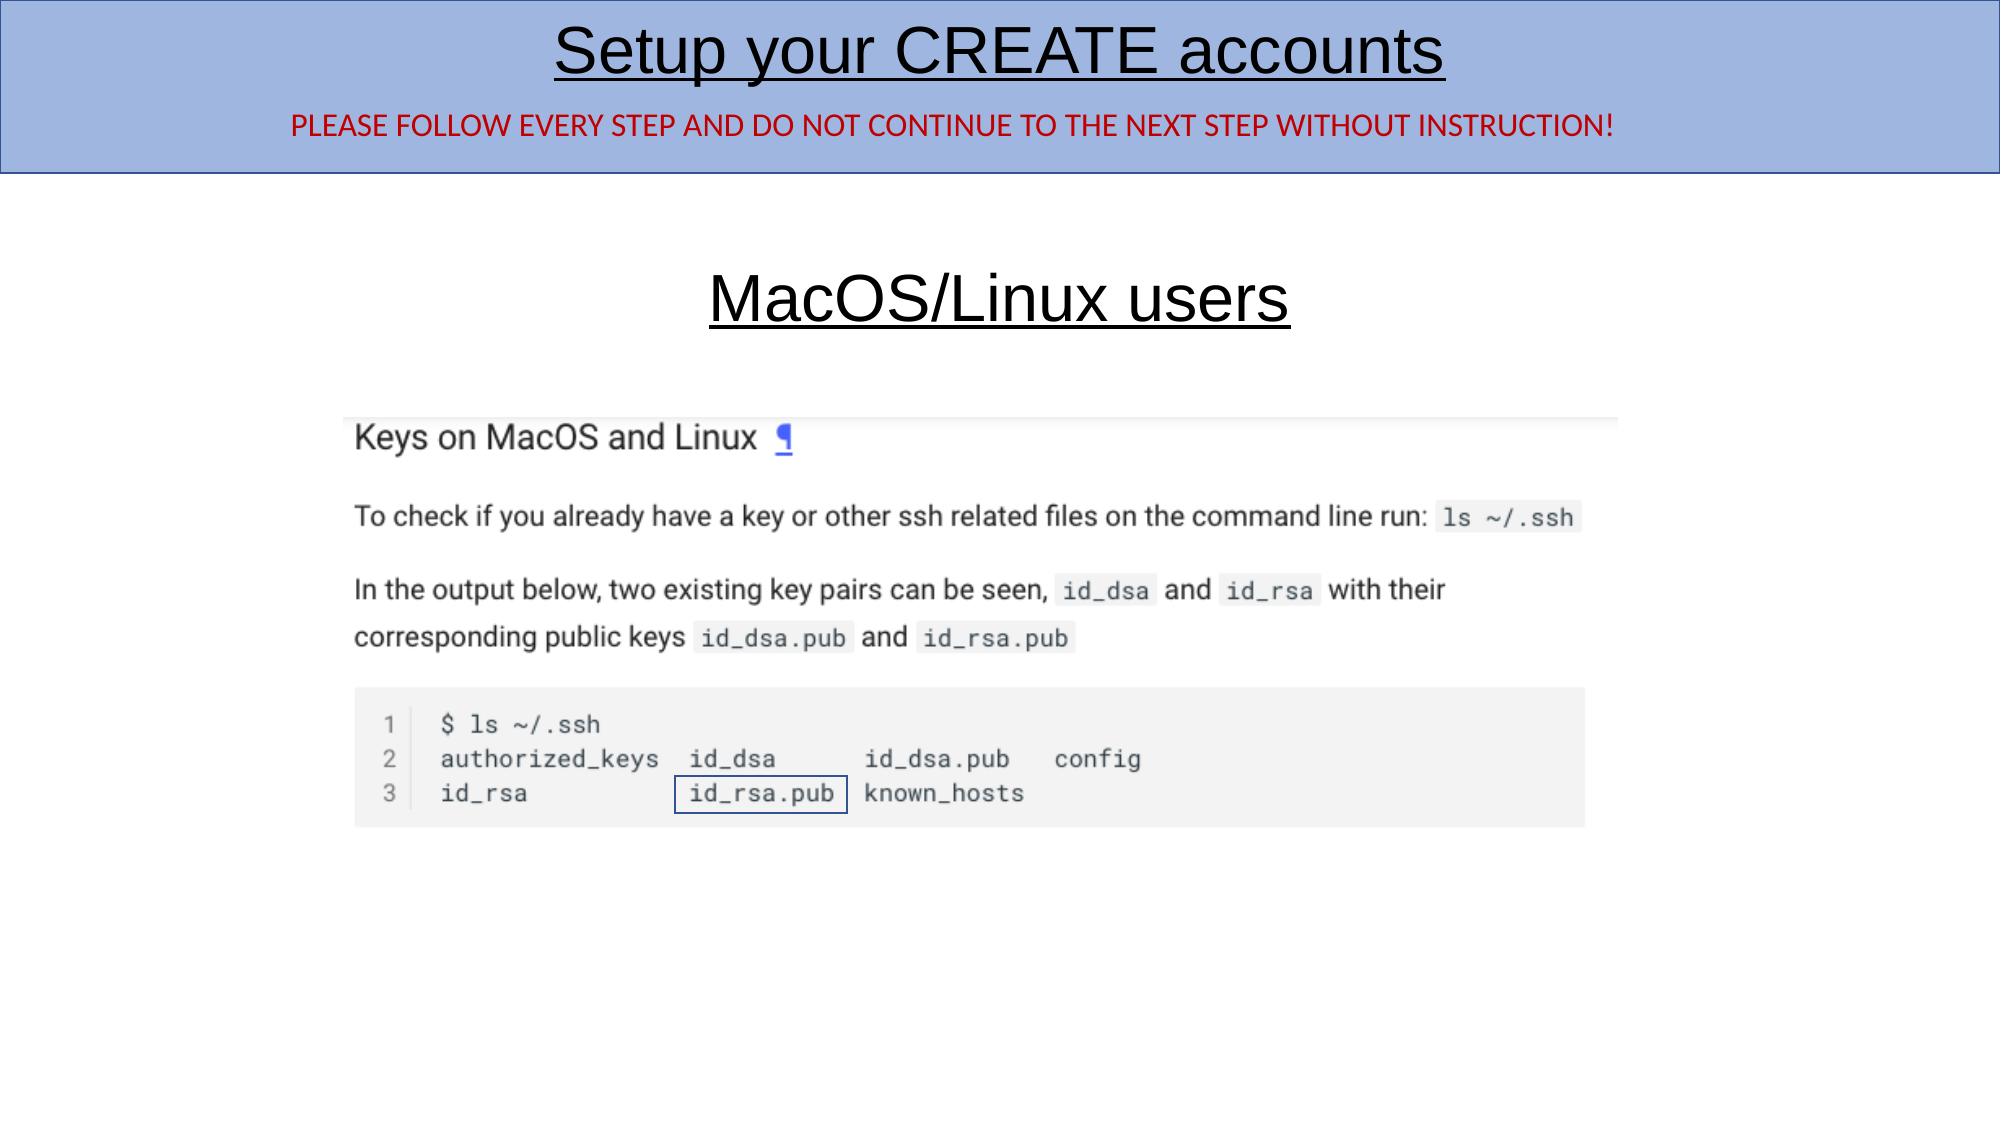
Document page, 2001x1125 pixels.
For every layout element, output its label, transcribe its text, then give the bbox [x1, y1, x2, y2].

picture [342, 417, 1618, 839]
text_box [0, 95, 2000, 174]
text_box Setup your CREATE accounts [0, 0, 2000, 95]
text_box PLEASE FOLLOW EVERY STEP AND DO NOT CONTINUE TO THE NEXT STEP WITHOUT INSTRUCTION! [0, 95, 1908, 151]
text_box MacOS/Linux users [0, 247, 2000, 343]
